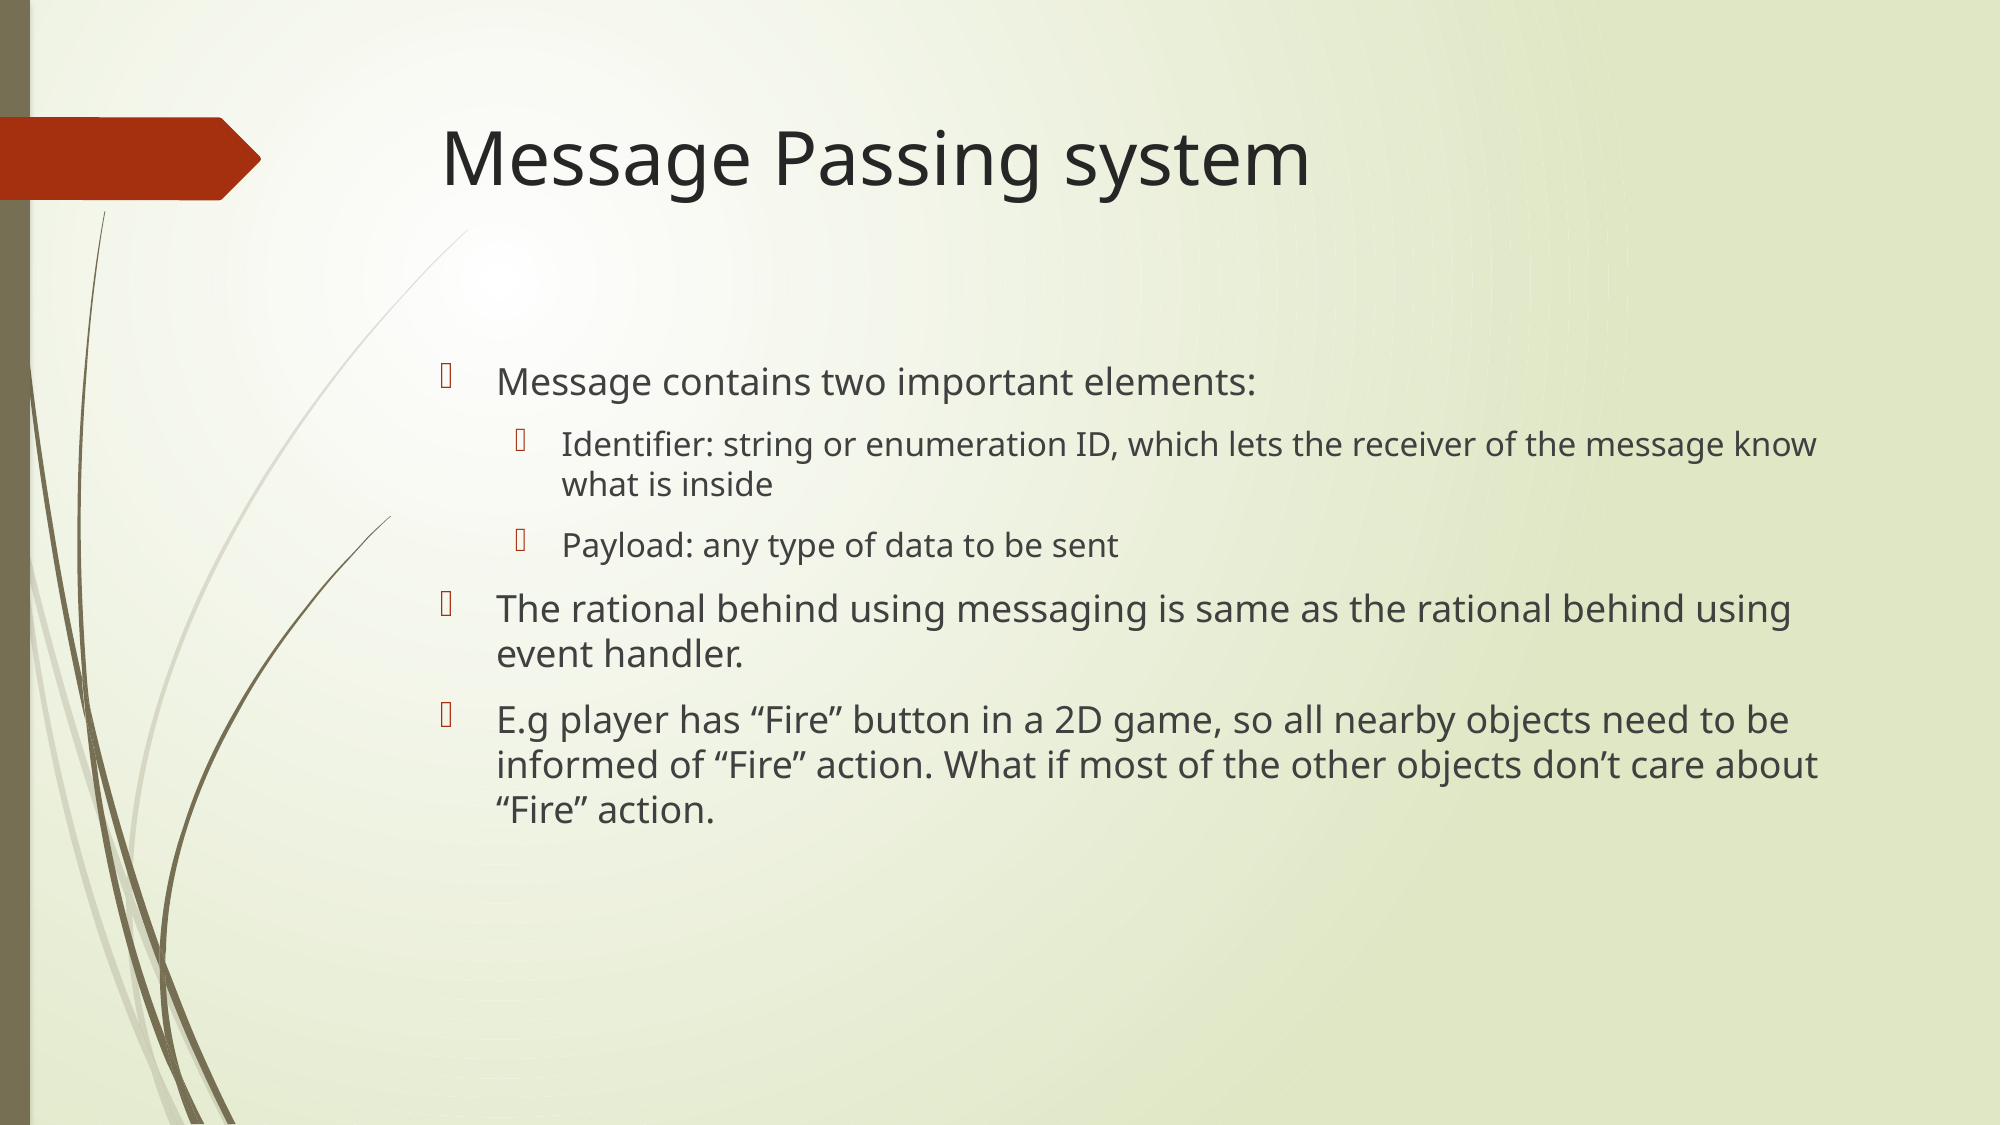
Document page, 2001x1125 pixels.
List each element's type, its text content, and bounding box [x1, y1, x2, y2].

list Message contains two important elements: Identifier: string or enumeration ID, which lets the receiver of the message know what is inside Payload: any type of data to be sent The rational behind using messaging is same as the rational behind using event handler. E.g player has “Fire” button in a 2D game, so all nearby objects need to be informed of “Fire” action. What if most of the other objects don’t care about “Fire” action. [424, 350, 1888, 970]
title Message Passing system [425, 102, 1888, 313]
